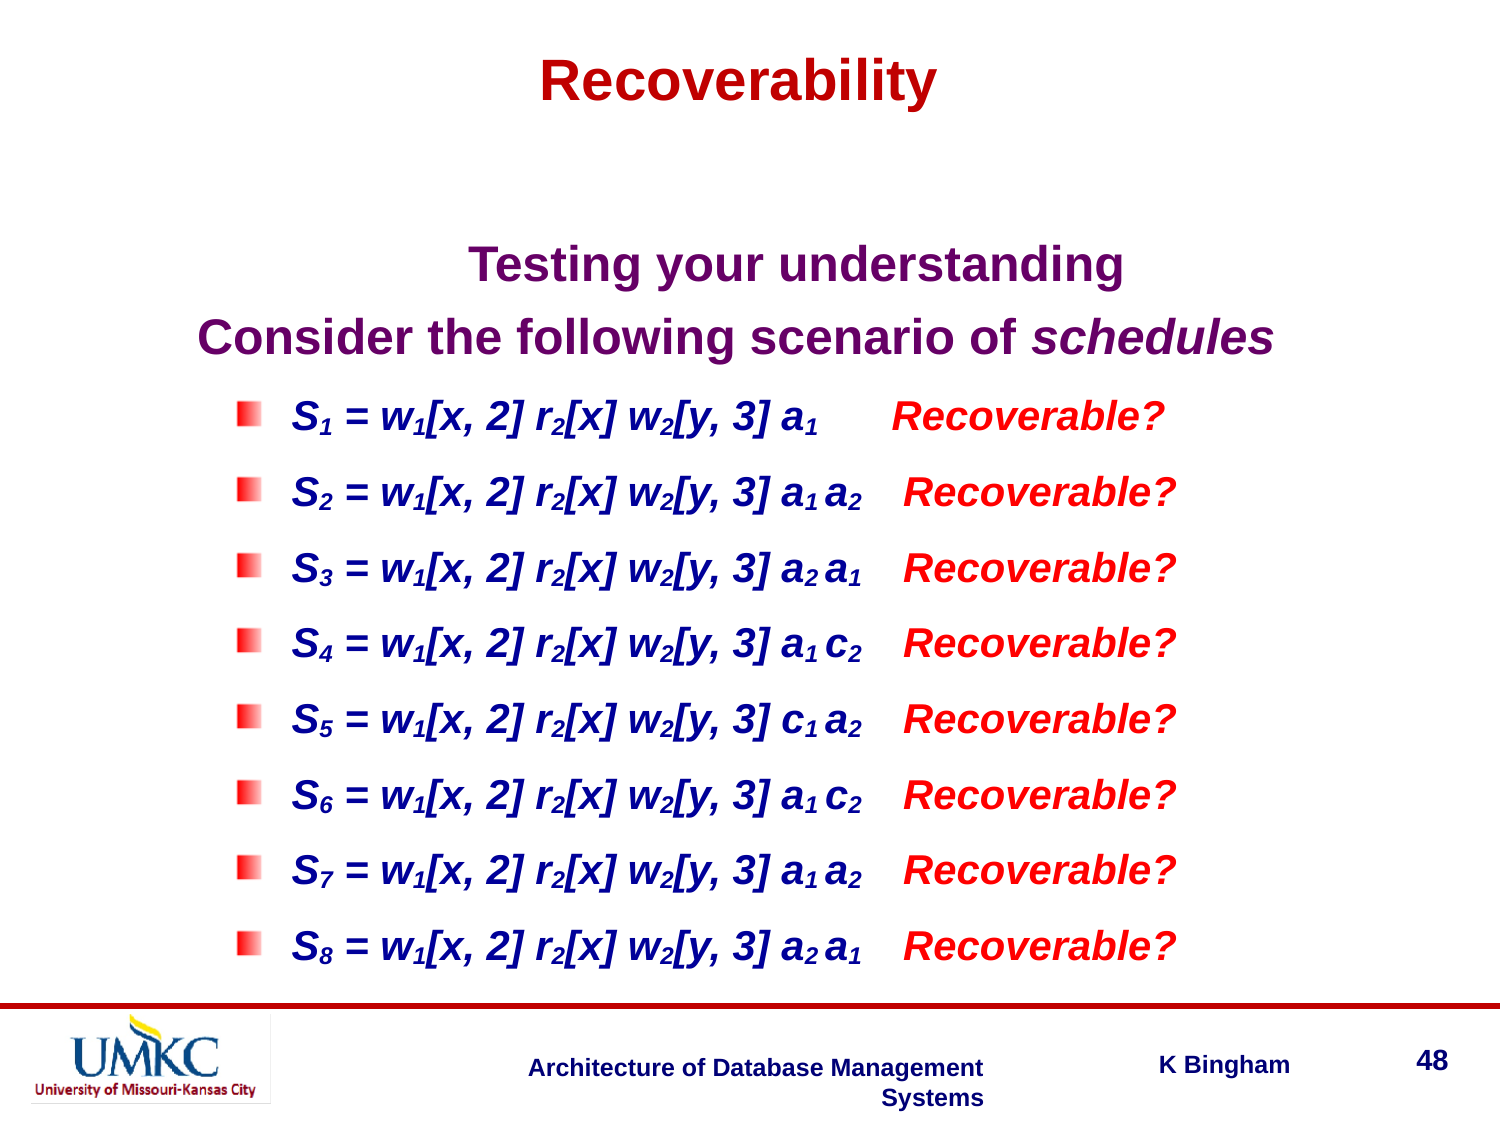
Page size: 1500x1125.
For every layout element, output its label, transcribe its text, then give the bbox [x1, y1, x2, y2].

picture [235, 853, 265, 883]
slide_number 48 [1394, 1033, 1464, 1074]
picture [235, 778, 265, 808]
picture [235, 551, 265, 581]
picture [235, 626, 265, 656]
text_box Testing your understanding Consider the following scenario of schedules S1 = w1[x, 2] r2[x] w2[y, 3] a1 Recoverable? S2 = w1[x, 2] r2[x] w2[y, 3] a1 a2 Recoverable? S3 = w1[x, 2] r2[x] w2[y, 3] a2 a1 Recoverable? S4 = w1[x, 2] r2[x] w2[y, 3] a1 c2 Recoverable? S5 = w1[x, 2] r2[x] w2[y, 3] c1 a2 Recoverable? S6 = w1[x, 2] r2[x] w2[y, 3] a1 c2 Recoverable? S7 = w1[x, 2] r2[x] w2[y, 3] a1 a2 Recoverable? S8 = w1[x, 2] r2[x] w2[y, 3] a2 a1 Recoverable? [182, 224, 1412, 977]
title Recoverability [67, 8, 1412, 146]
picture [235, 702, 265, 732]
picture [235, 475, 265, 505]
picture [235, 399, 265, 430]
picture [31, 1014, 271, 1106]
picture [235, 929, 265, 959]
